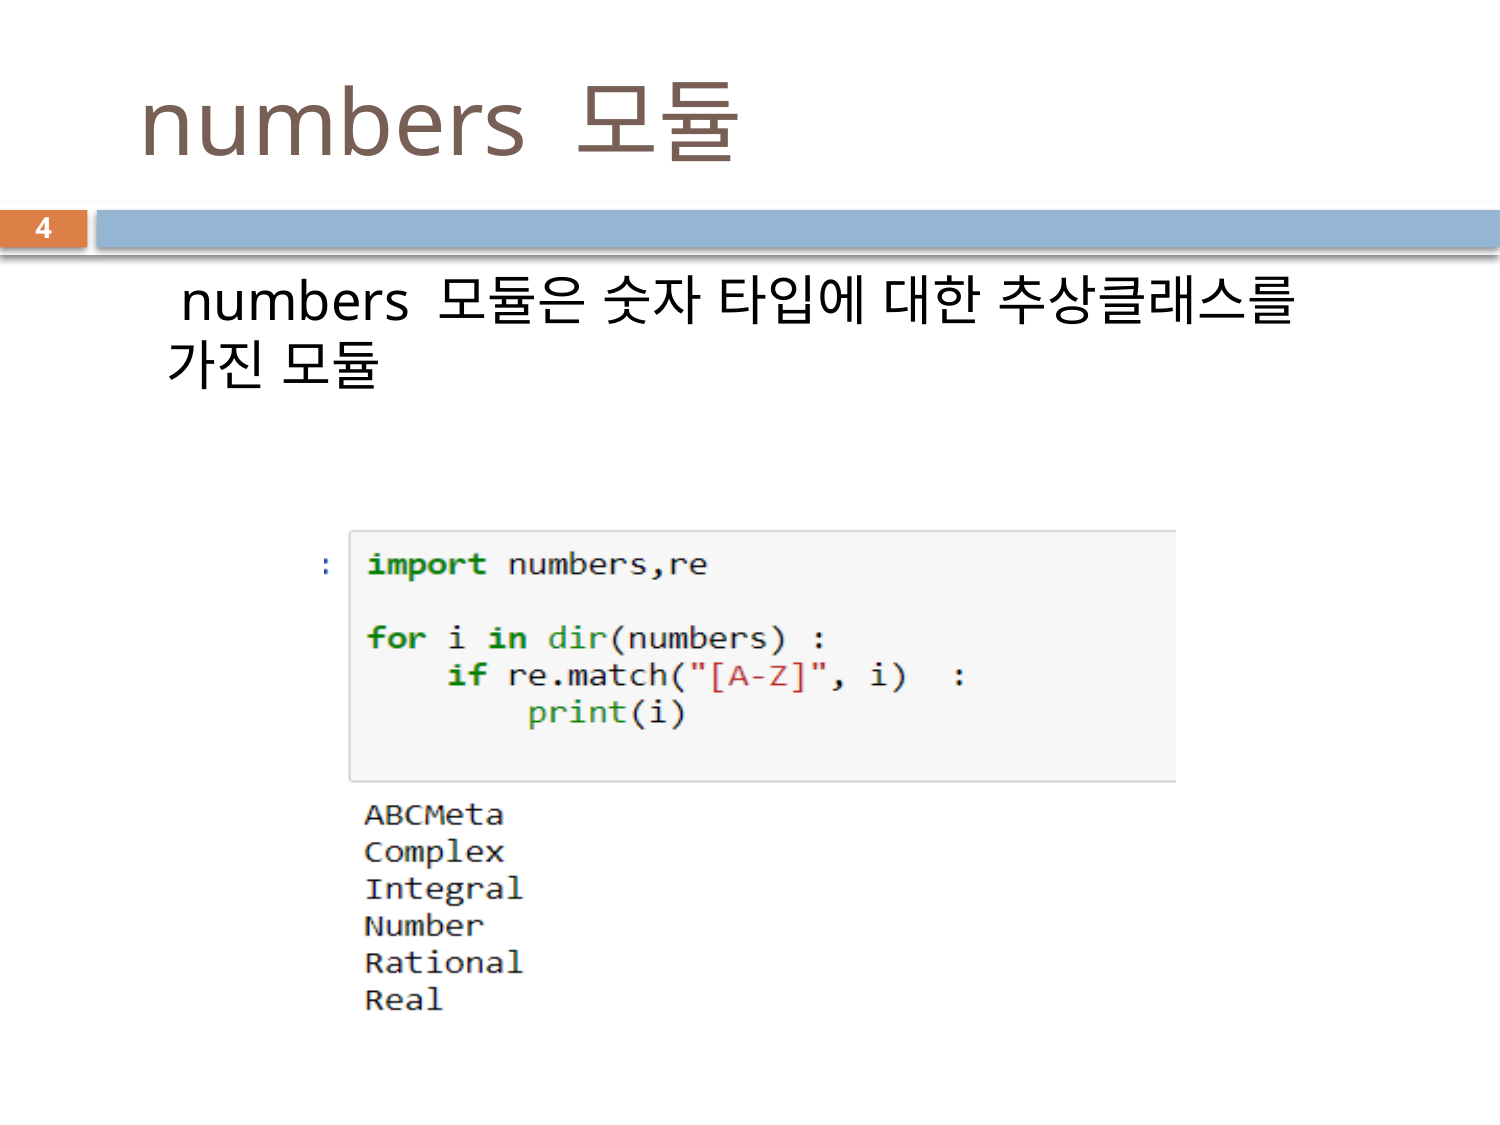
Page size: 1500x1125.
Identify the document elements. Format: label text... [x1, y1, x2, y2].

title numbers 모듈 [100, 37, 1438, 200]
slide_number 4 [0, 208, 88, 249]
picture [324, 526, 1176, 1036]
list numbers 모듈은 숫자 타입에 대한 추상클래스를 가진 모듈 [76, 259, 1427, 492]
